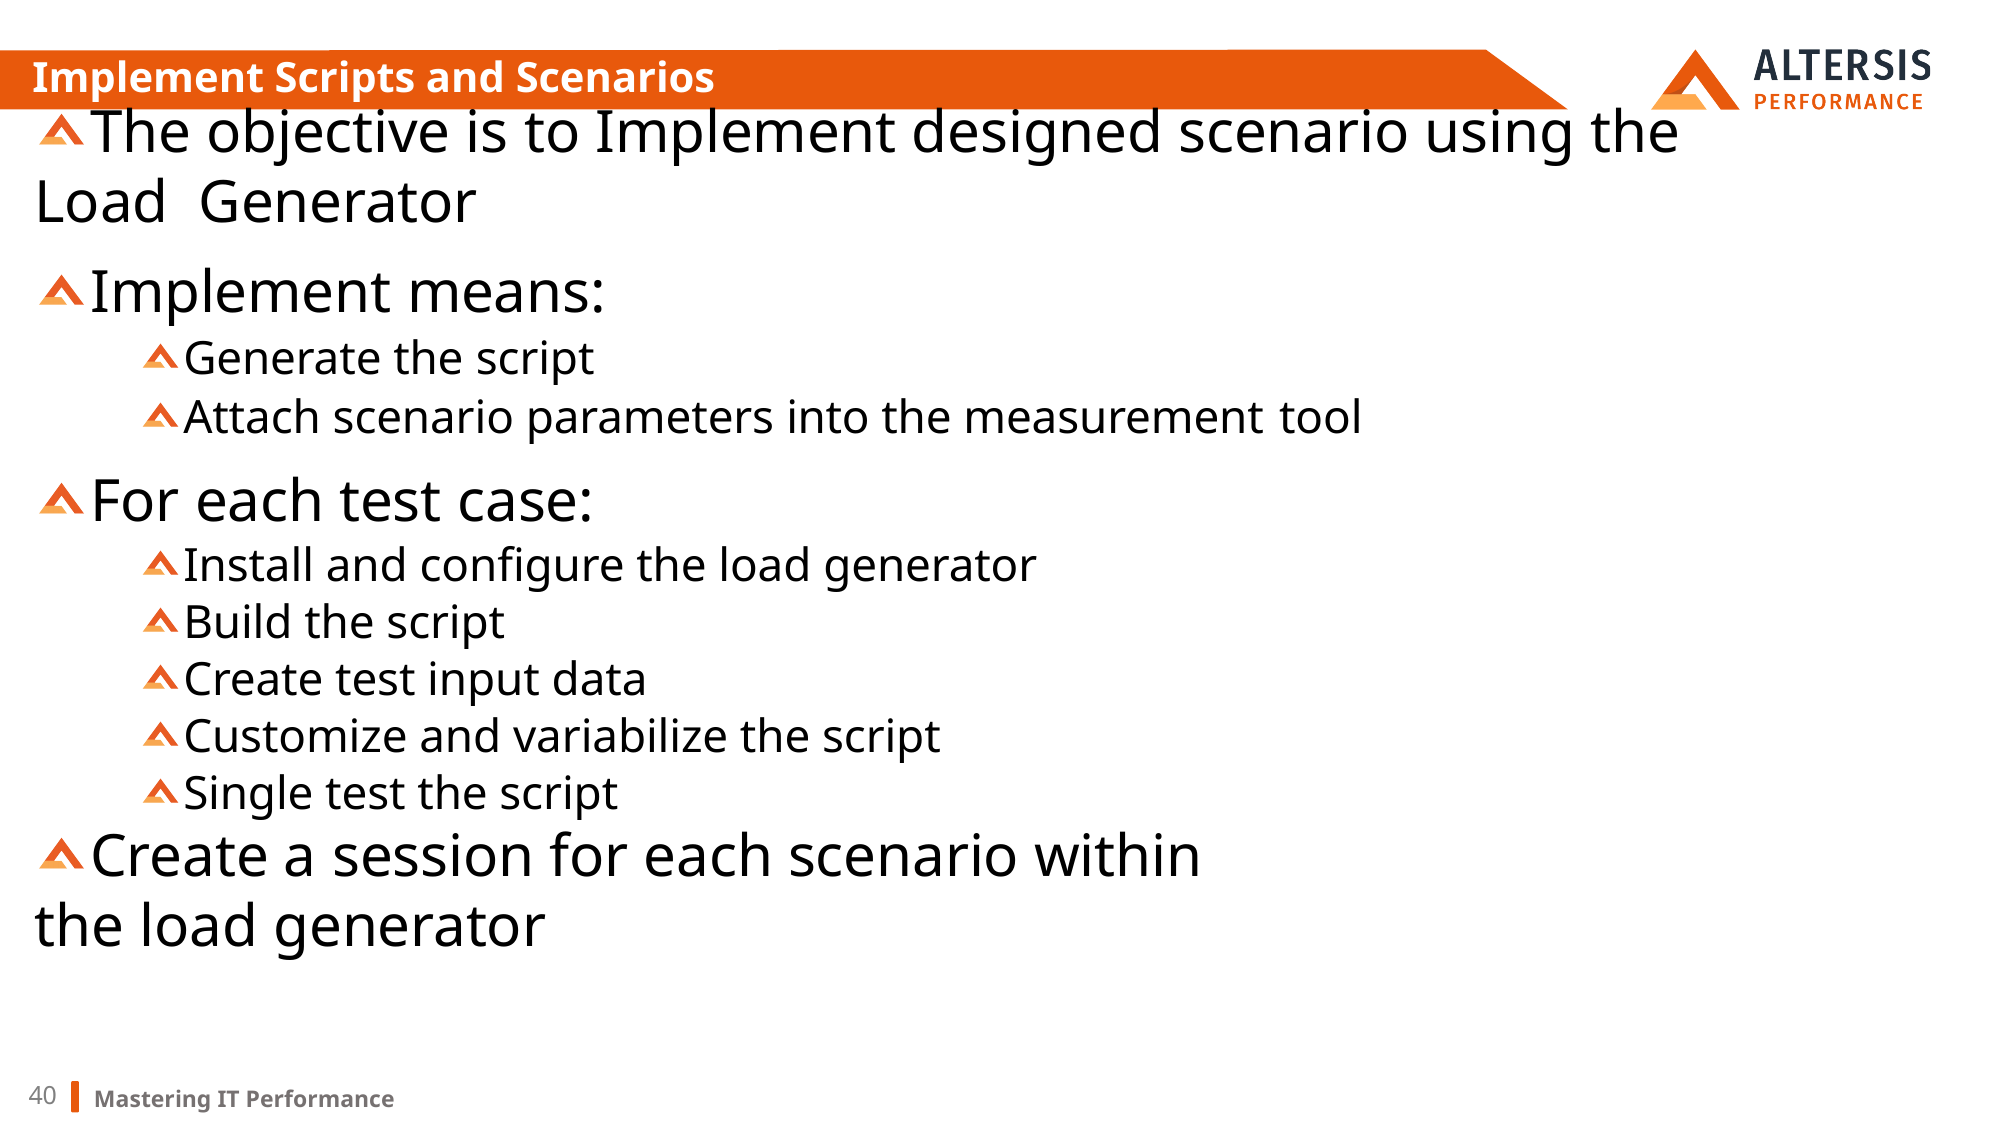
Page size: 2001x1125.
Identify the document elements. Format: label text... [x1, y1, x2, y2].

picture [32, 108, 74, 150]
picture [1651, 49, 1931, 110]
picture [137, 774, 170, 807]
picture [137, 717, 170, 750]
picture [137, 339, 170, 372]
title Implement Scripts and Scenarios [17, 56, 1511, 86]
picture [32, 269, 74, 310]
picture [32, 832, 74, 874]
picture [137, 660, 170, 693]
picture [137, 546, 170, 579]
list Mastering IT Performance [78, 1074, 965, 1120]
picture [137, 398, 170, 431]
list The objective is to Implement designed scenario using the Load Generator Implement means: Generate the script Attach scenario parameters into the measurement tool For each test case: Install and configure the load generator Build the script Create test input data Customize and variabilize the script Single test the script Create a session for each scenario within the load generator [17, 86, 1743, 821]
picture [137, 603, 170, 636]
picture [32, 477, 74, 519]
